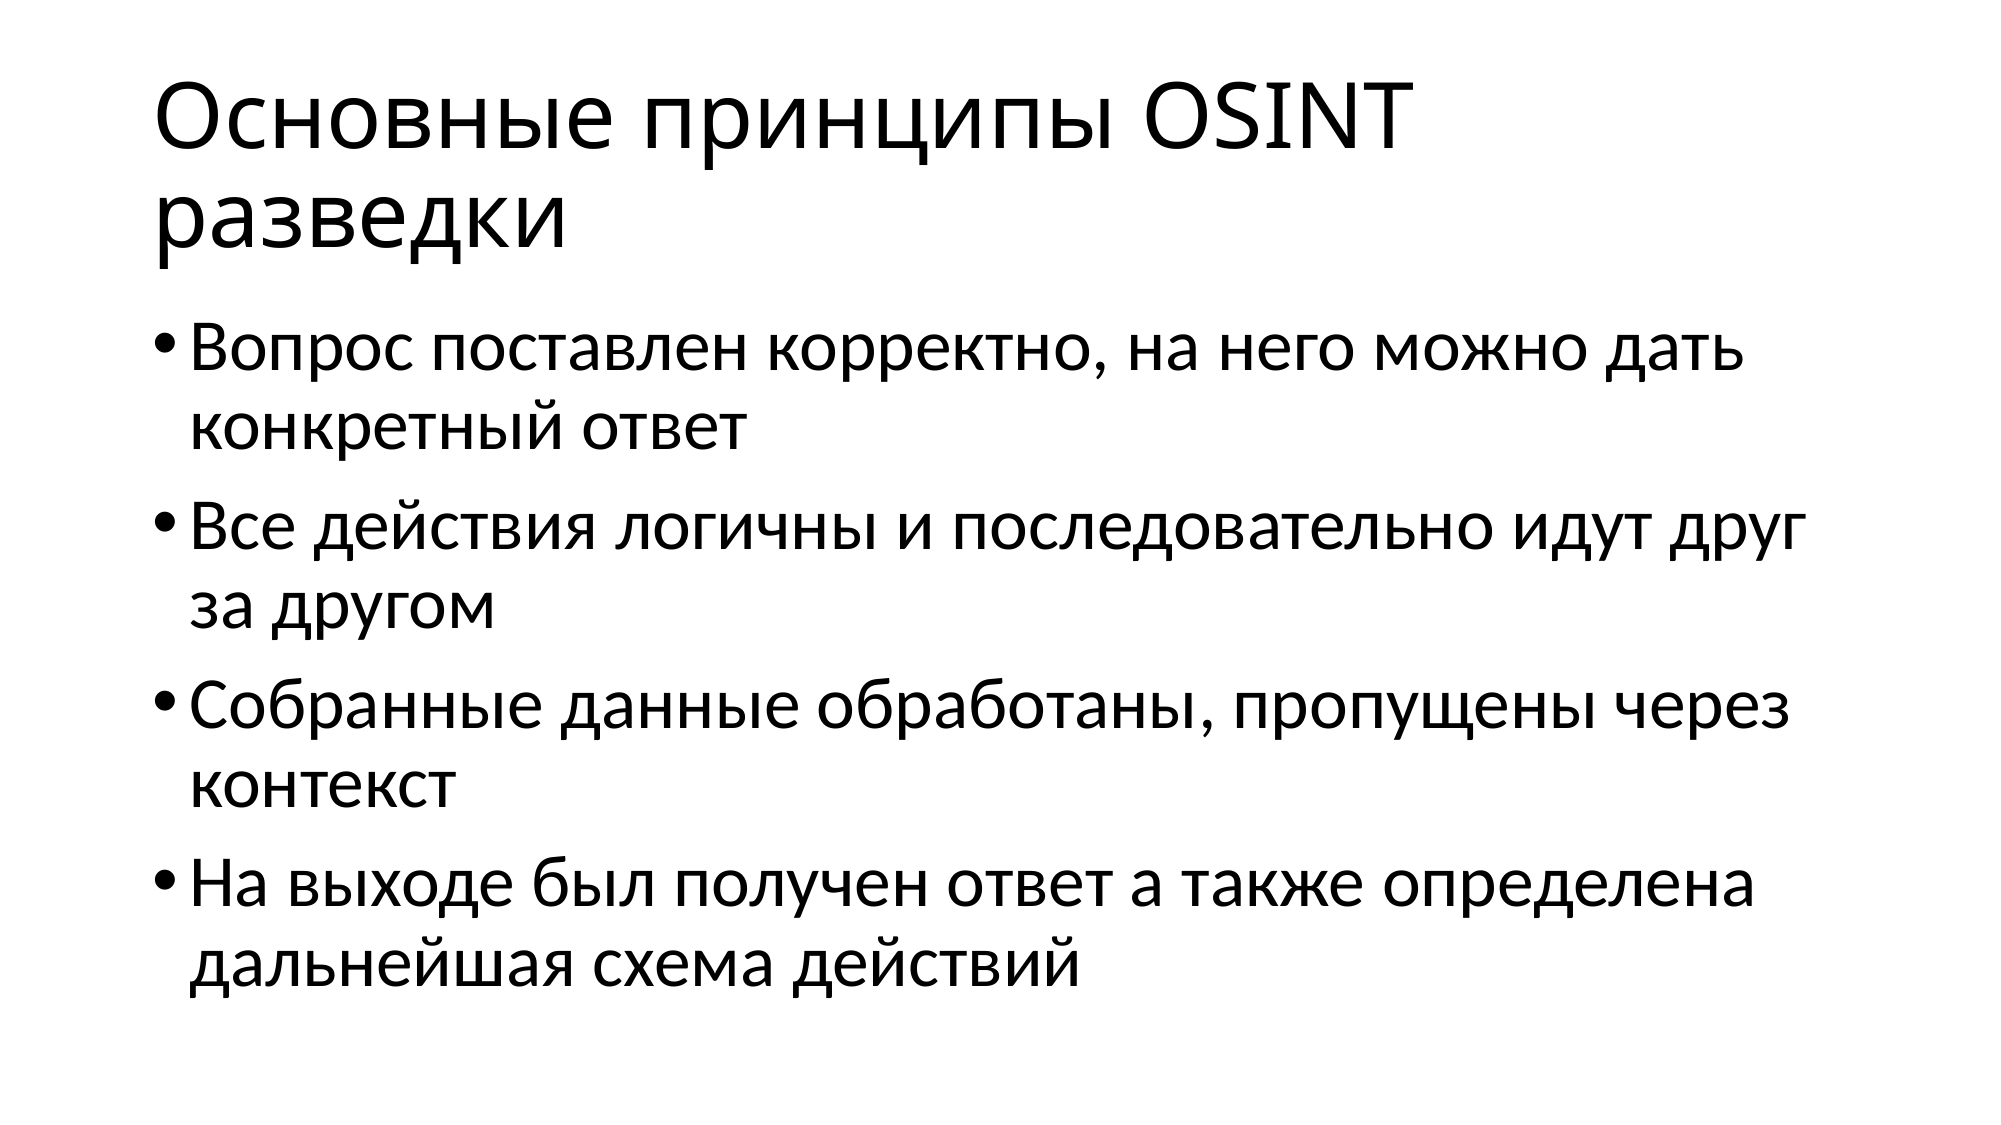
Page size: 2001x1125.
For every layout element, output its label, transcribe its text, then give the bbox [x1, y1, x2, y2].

title Основные принципы OSINT разведки [137, 59, 1863, 278]
list Вопрос поставлен корректно, на него можно дать конкретный ответ Все действия логичны и последовательно идут друг за другом Собранные данные обработаны, пропущены через контекст На выходе был получен ответ а также определена дальнейшая схема действий [137, 299, 1863, 1014]
